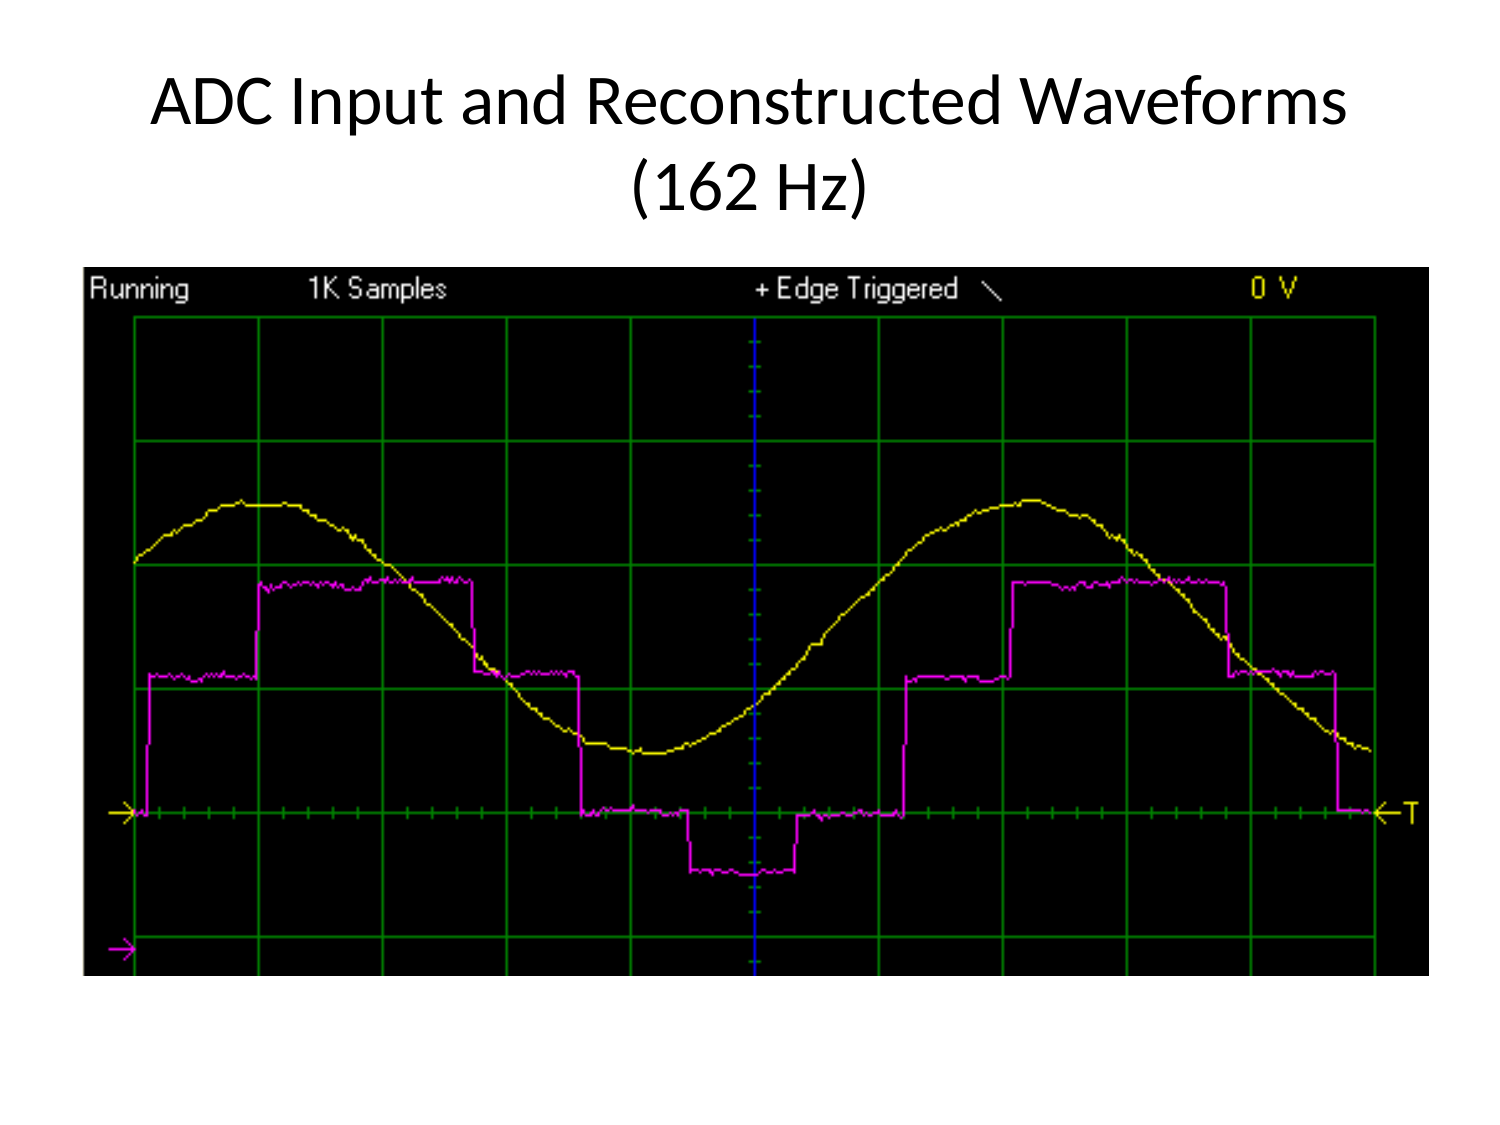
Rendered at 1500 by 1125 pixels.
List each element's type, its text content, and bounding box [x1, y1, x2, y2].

picture [82, 266, 1429, 977]
title ADC Input and Reconstructed Waveforms (162 Hz) [75, 45, 1425, 233]
